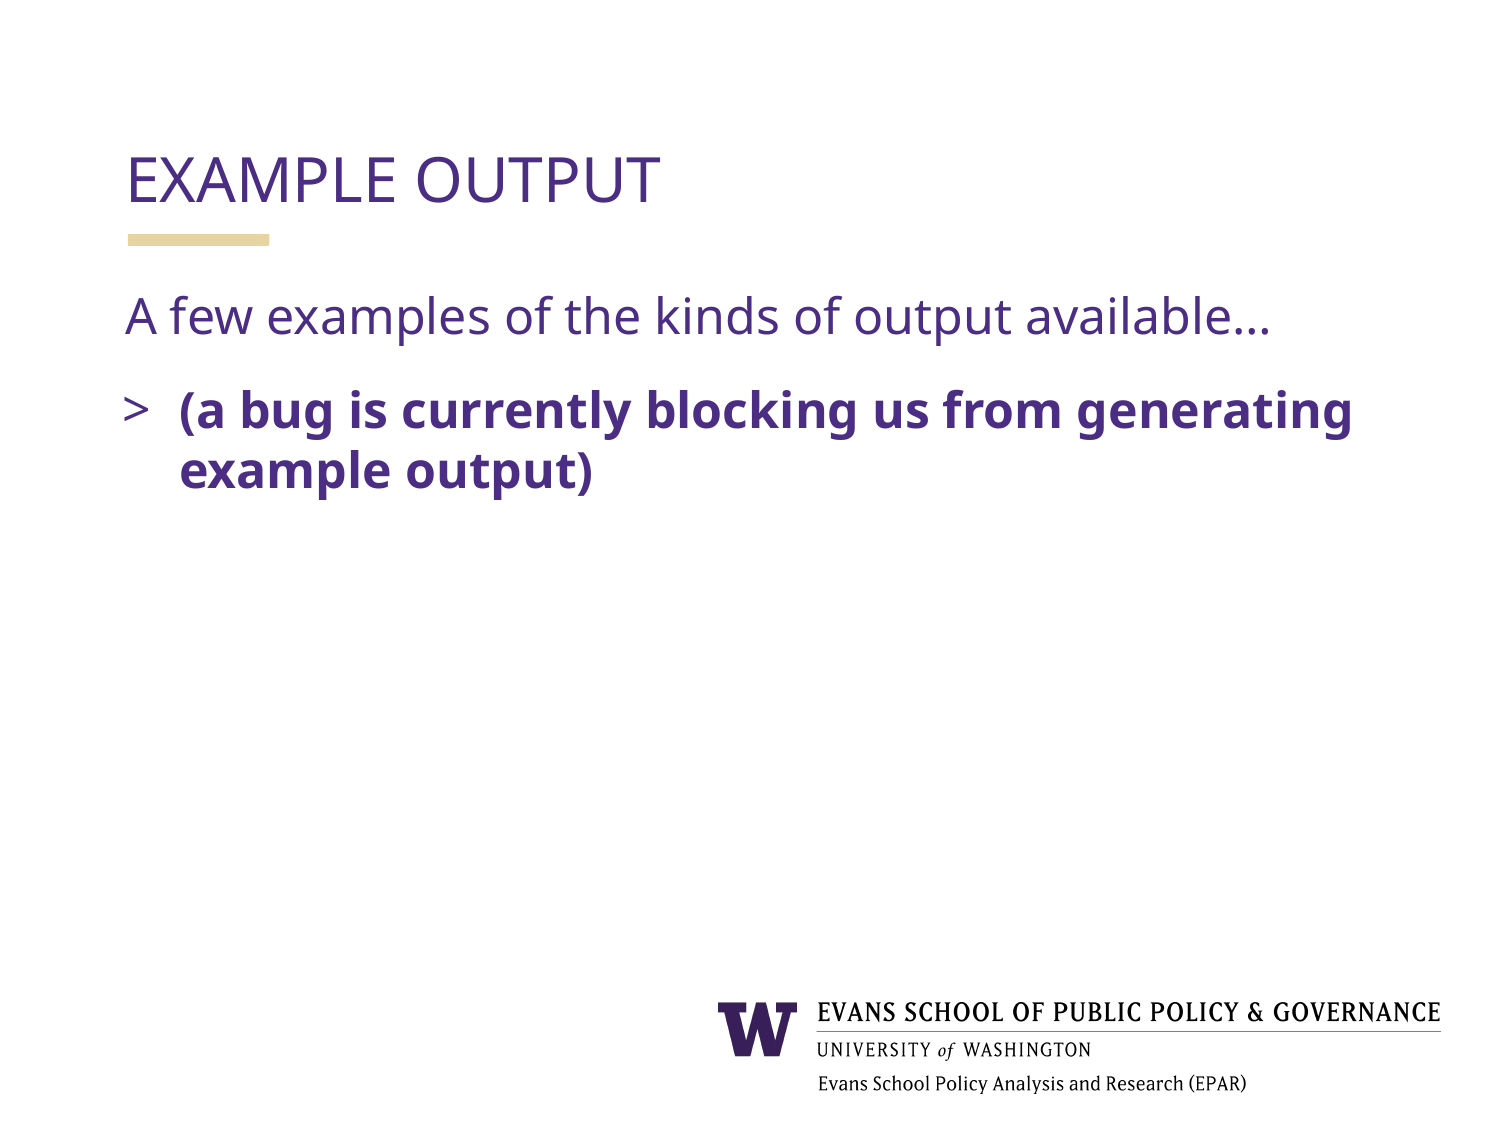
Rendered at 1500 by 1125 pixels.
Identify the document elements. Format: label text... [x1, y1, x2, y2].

list (a bug is currently blocking us from generating example output) [108, 370, 1453, 996]
list EXAMPLE OUTPUT [110, 60, 1453, 224]
list A few examples of the kinds of output available… [110, 283, 1453, 352]
picture [718, 1002, 1441, 1094]
